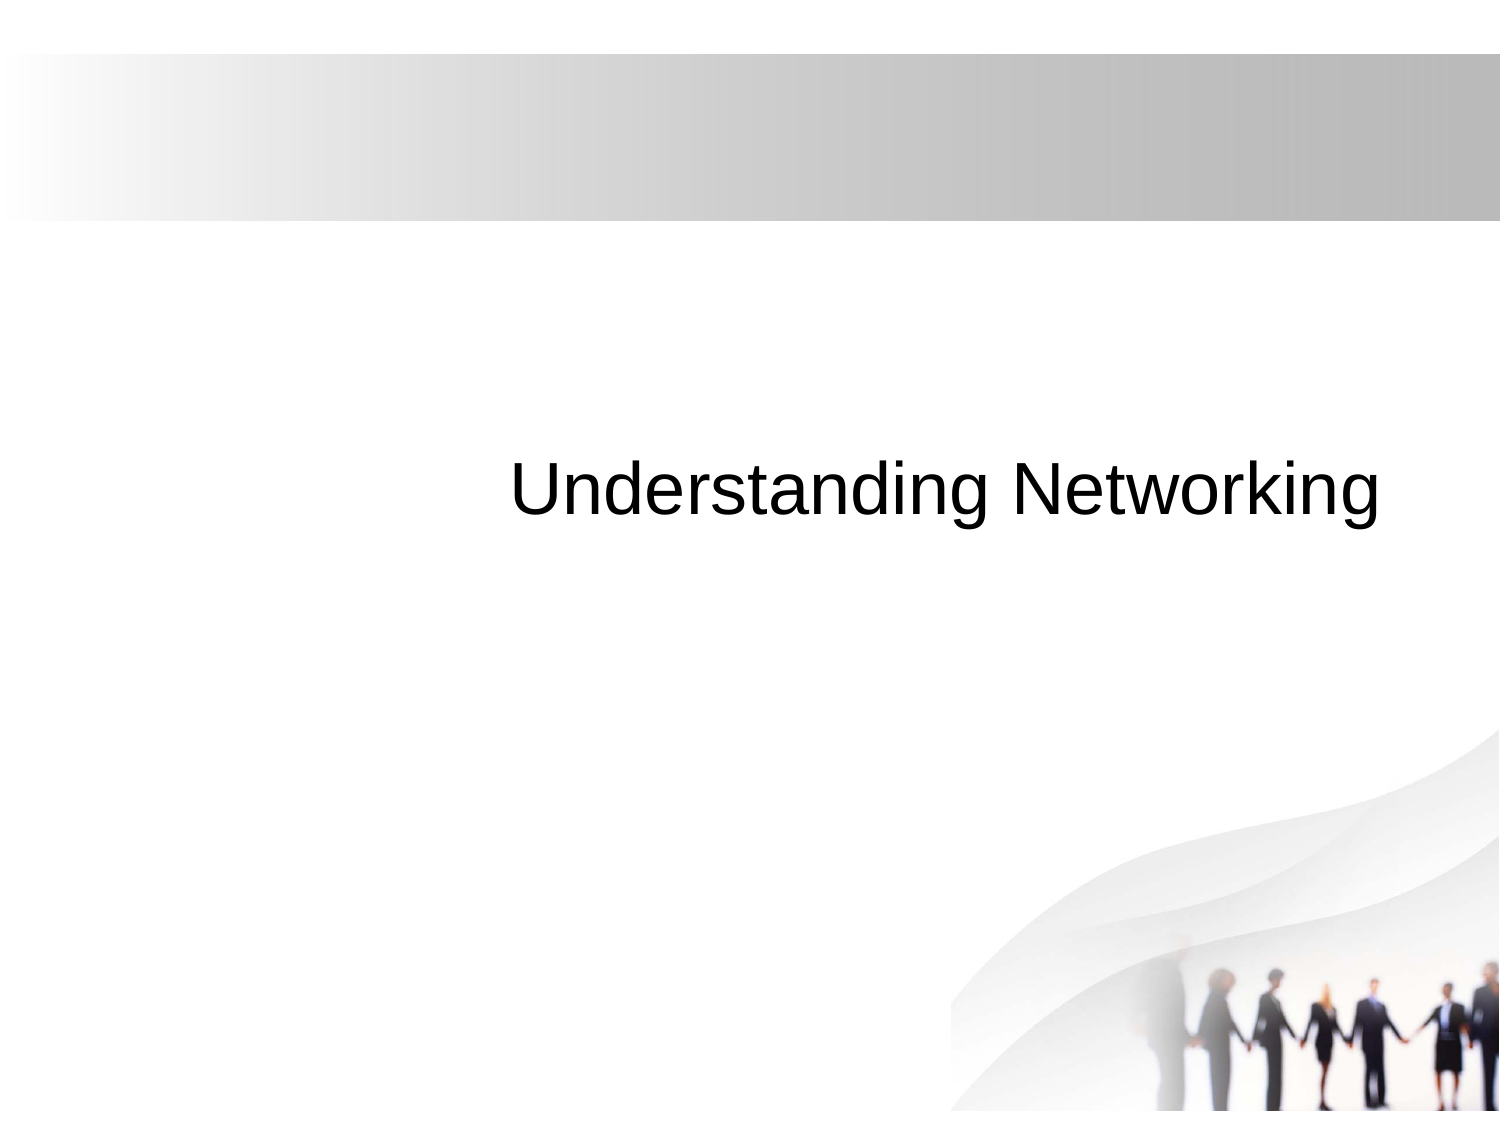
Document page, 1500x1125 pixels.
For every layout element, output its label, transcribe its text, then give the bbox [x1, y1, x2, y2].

picture [951, 728, 1499, 1111]
title Understanding Networking [433, 406, 1459, 563]
